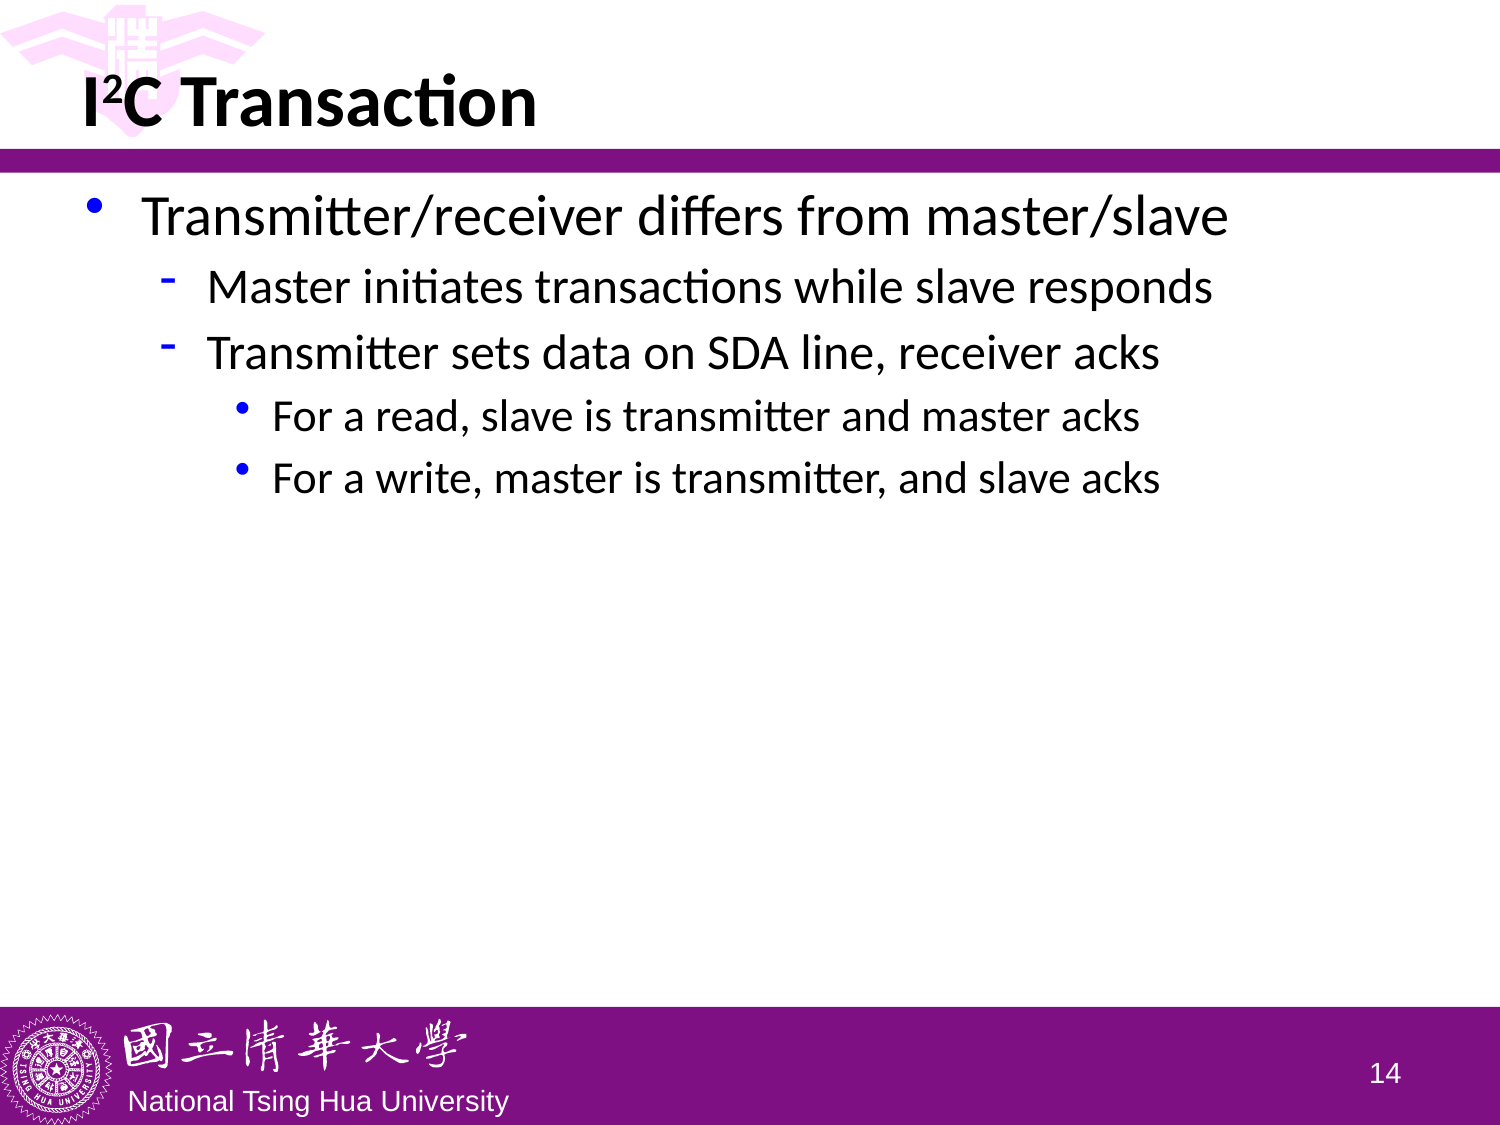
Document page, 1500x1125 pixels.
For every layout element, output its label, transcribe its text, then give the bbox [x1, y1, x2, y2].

title I2C Transaction [66, 37, 1436, 149]
list Transmitter/receiver differs from master/slave Master initiates transactions while slave responds Transmitter sets data on SDA line, receiver acks For a read, slave is transmitter and master acks For a write, master is transmitter, and slave acks [69, 169, 1436, 1000]
slide_number 13 [1104, 1021, 1417, 1097]
